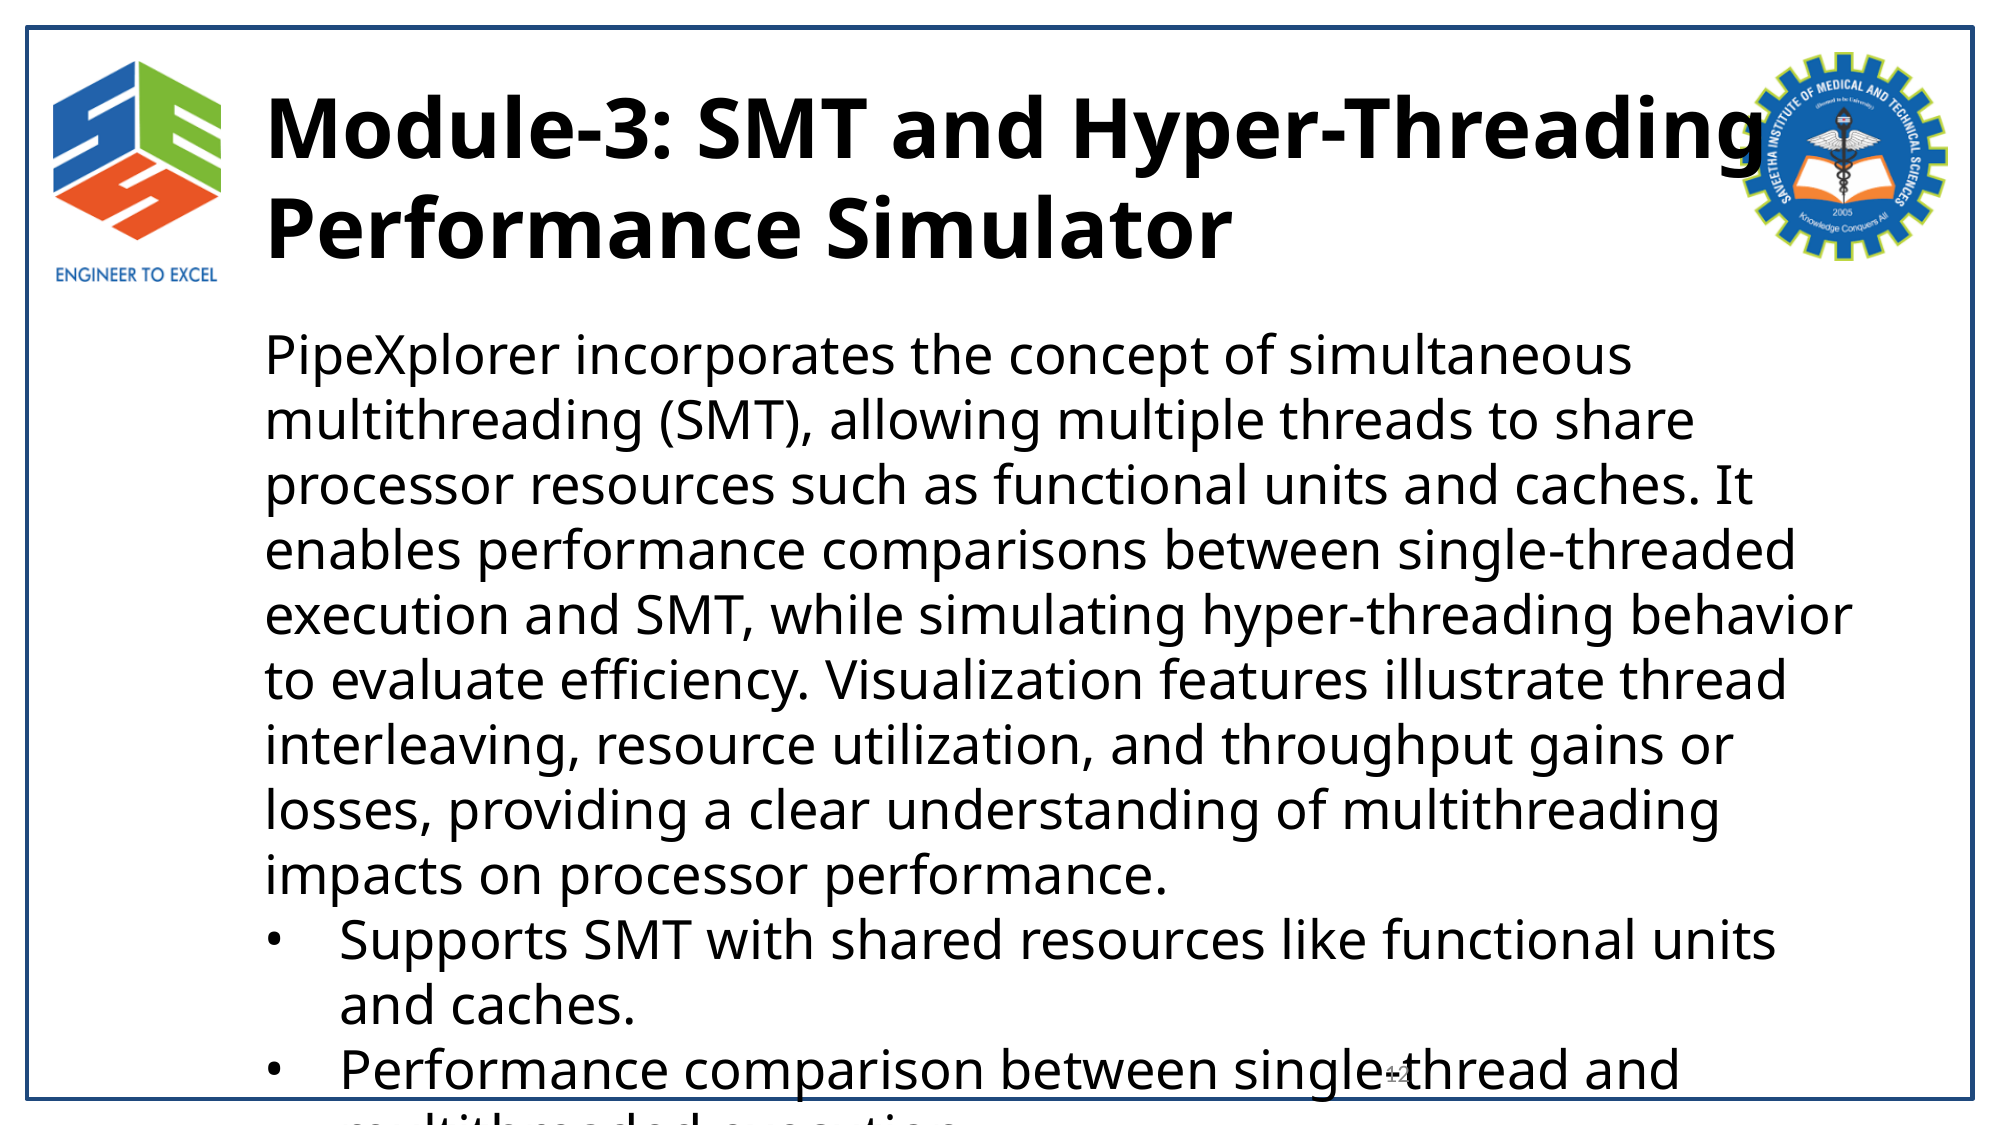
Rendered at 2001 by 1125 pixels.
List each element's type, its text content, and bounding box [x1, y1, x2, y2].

picture [53, 61, 221, 282]
text_box [599, 27, 1973, 1099]
slide_number 12 [1074, 1042, 1425, 1103]
text_box [26, 27, 597, 1099]
text_box Module-3: SMT and Hyper-Threading Performance Simulator PipeXplorer incorporates the concept of simultaneous multithreading (SMT), allowing multiple threads to share processor resources such as functional units and caches. It enables performance comparisons between single-threaded execution and SMT, while simulating hyper-threading behavior to evaluate efficiency. Visualization features illustrate thread interleaving, resource utilization, and throughput gains or losses, providing a clear understanding of multithreading impacts on processor performance. Supports SMT with shared resources like functional units and caches. Performance comparison between single-thread and multithreaded execution. Visualization of thread interleaving and throughput effects. [249, 68, 1872, 1125]
picture [1740, 52, 1949, 261]
